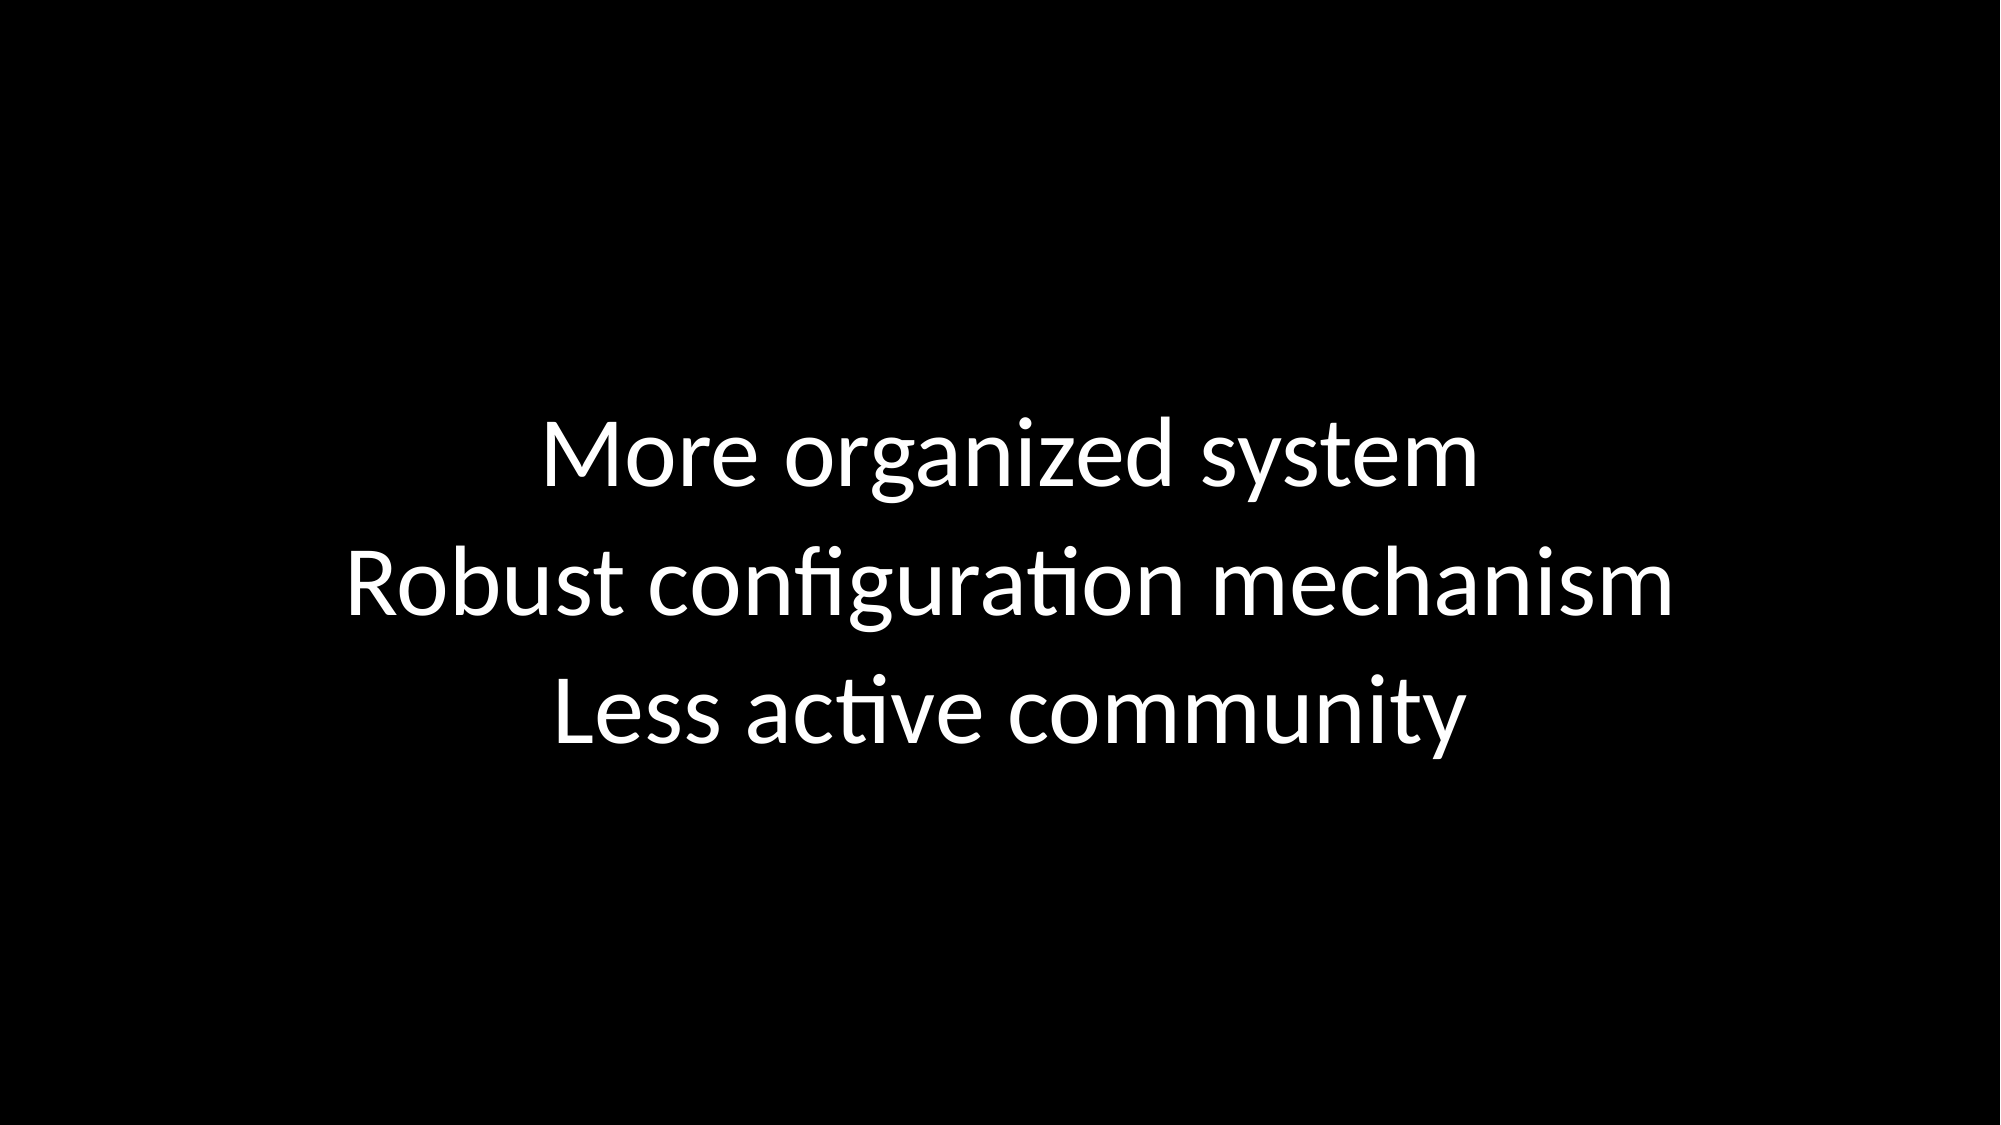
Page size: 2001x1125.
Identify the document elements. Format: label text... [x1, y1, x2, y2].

list More organized system Robust configuration mechanism Less active community [153, 392, 1869, 774]
